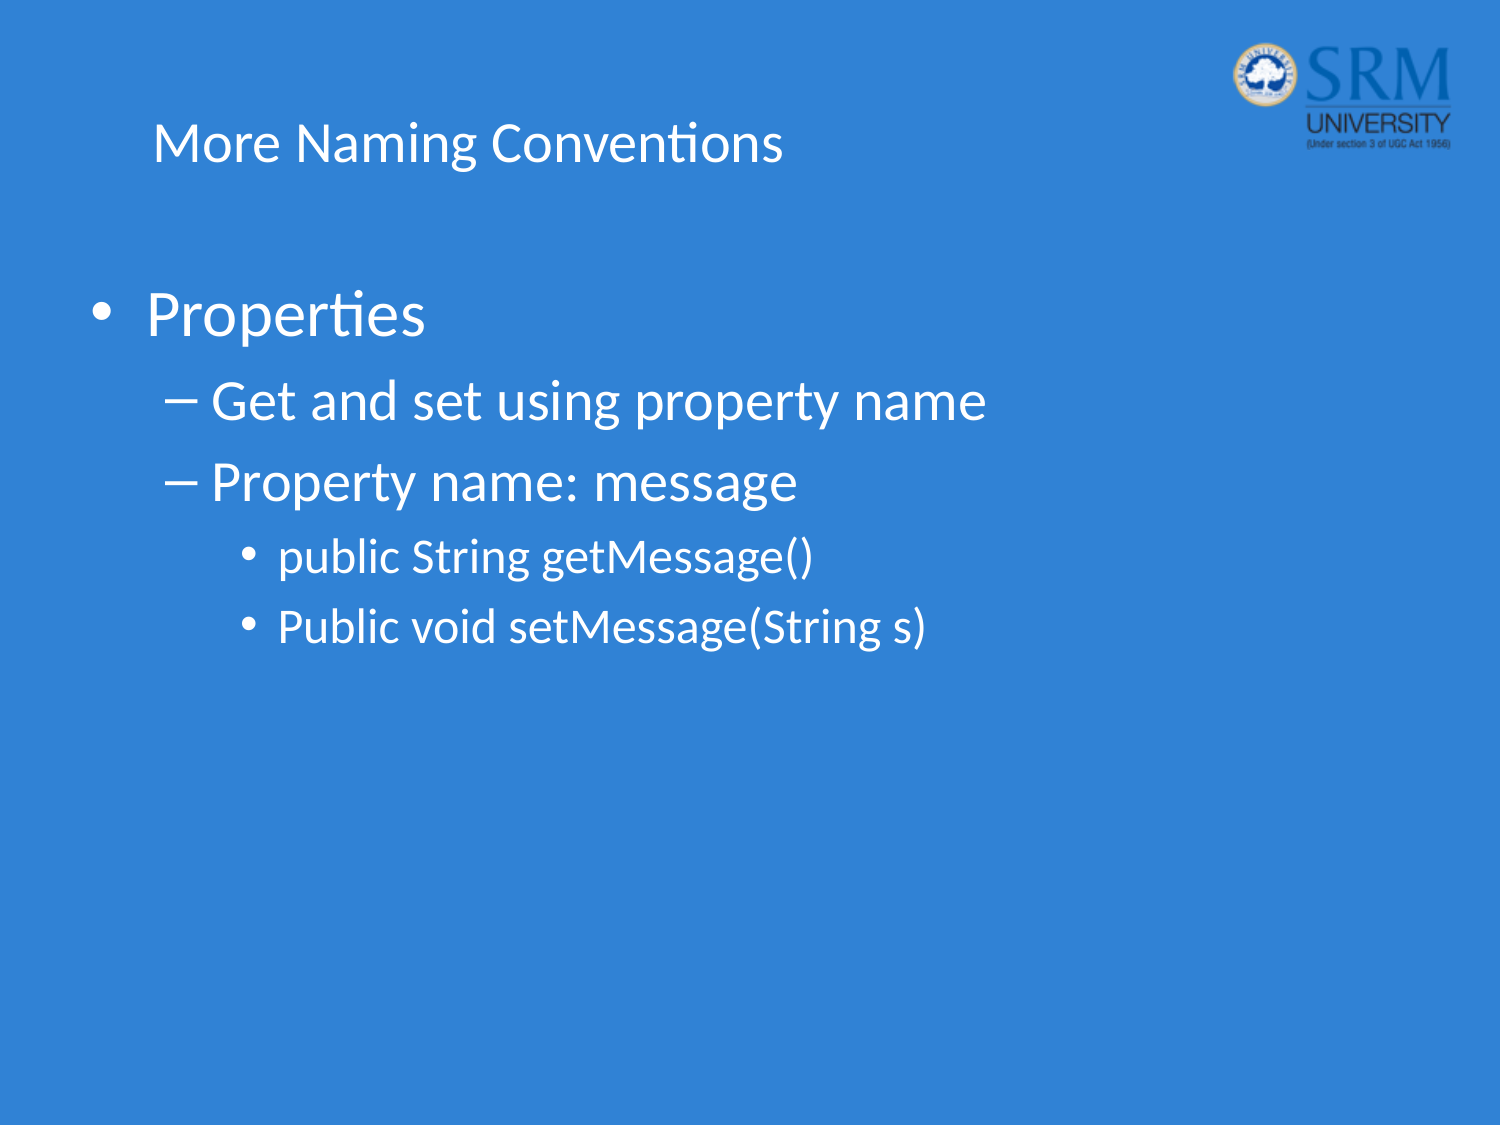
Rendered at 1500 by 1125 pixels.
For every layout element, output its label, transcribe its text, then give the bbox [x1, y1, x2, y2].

picture [1224, 37, 1460, 157]
title More Naming Conventions [75, 45, 863, 233]
list Properties Get and set using property name Property name: message public String getMessage() Public void setMessage(String s) [75, 262, 1425, 1005]
